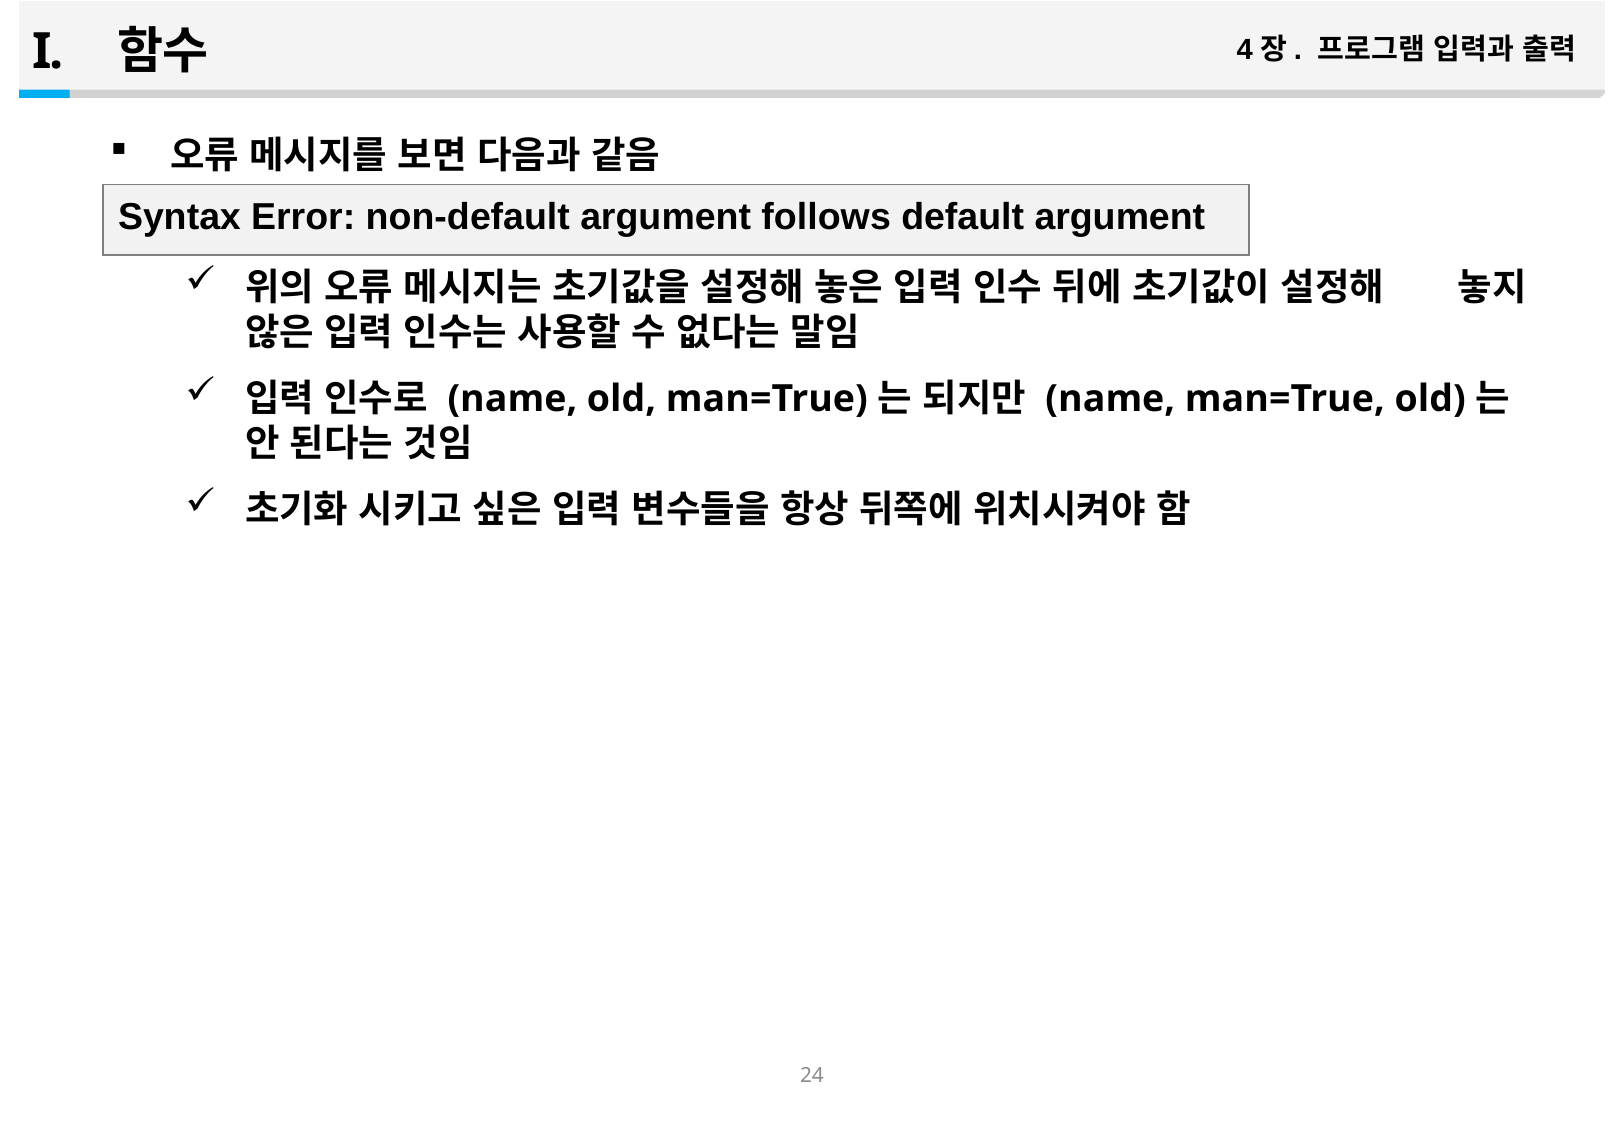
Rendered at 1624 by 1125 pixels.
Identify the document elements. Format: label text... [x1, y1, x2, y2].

text_box Syntax Error: non-default argument follows default argument [103, 184, 1250, 256]
list 함수 [17, 11, 1167, 85]
text_box 오류 메시지를 보면 다음과 같음 위의 오류 메시지는 초기값을 설정해 놓은 입력 인수 뒤에 초기값이 설정해 놓지 않은 입력 인수는 사용할 수 없다는 말임 입력 인수로 (name, old, man=True)는 되지만 (name, man=True, old)는 안 된다는 것임 초기화 시키고 싶은 입력 변수들을 항상 뒤쪽에 위치시켜야 함 [20, 124, 1602, 603]
text_box 4장. 프로그램 입력과 출력 [1221, 22, 1592, 73]
slide_number 23 [622, 1045, 1002, 1106]
picture [19, 1, 1605, 98]
